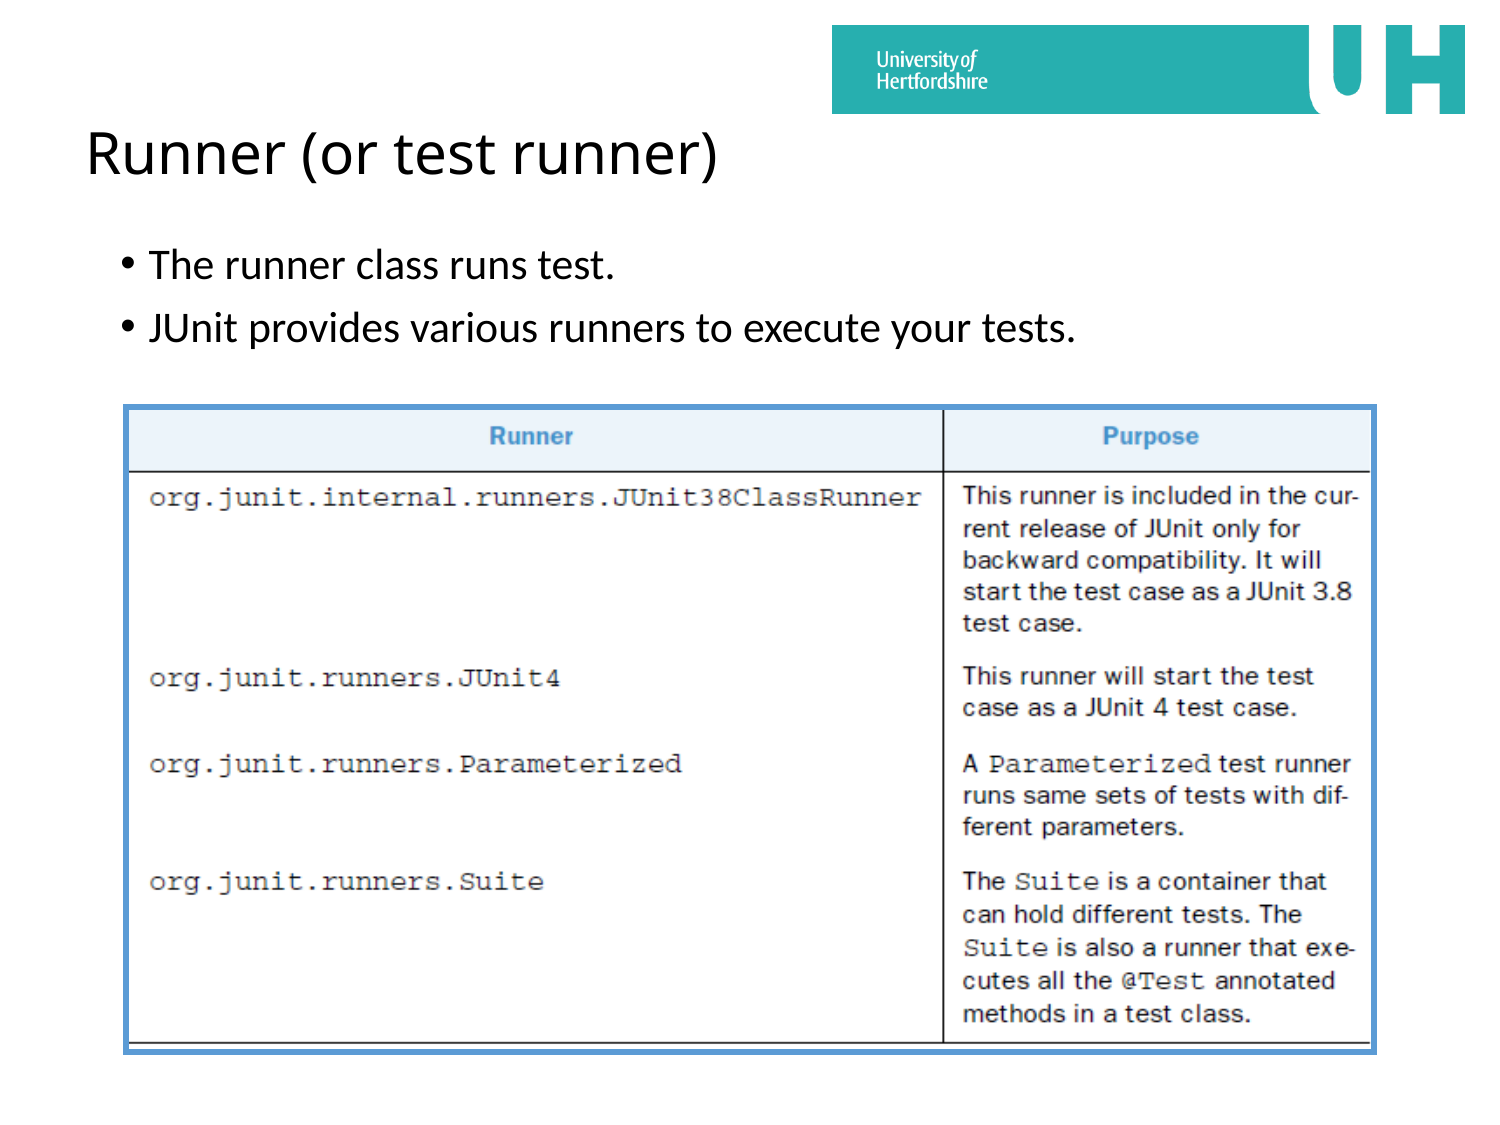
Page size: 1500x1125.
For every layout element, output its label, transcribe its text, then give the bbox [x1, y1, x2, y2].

picture [128, 410, 1372, 1049]
list The runner class runs test. JUnit provides various runners to execute your tests. [105, 234, 1400, 399]
title Runner (or test runner) [70, 46, 1365, 265]
picture [832, 25, 1465, 114]
